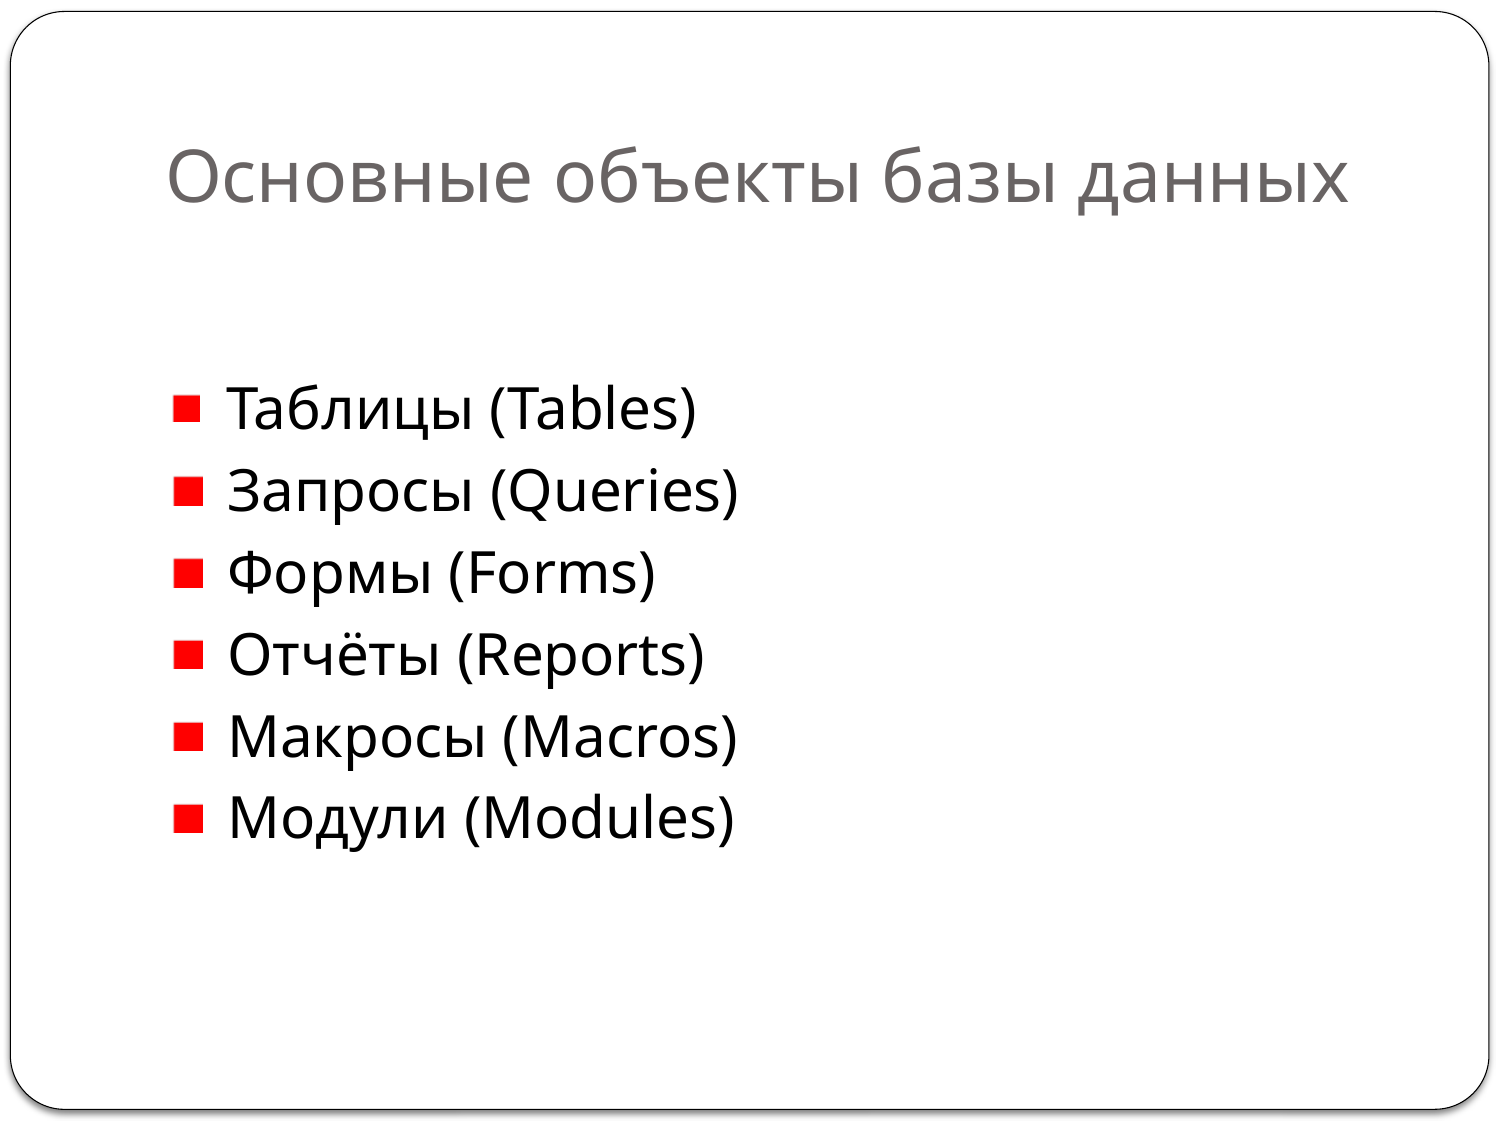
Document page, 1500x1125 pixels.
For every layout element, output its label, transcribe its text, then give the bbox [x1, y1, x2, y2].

picture [167, 552, 203, 588]
list Таблицы (Tables) Запросы (Queries) Формы (Forms) Отчёты (Reports) Макросы (Macros) Модули (Modules) [152, 363, 1428, 906]
picture [167, 389, 200, 422]
picture [167, 798, 203, 833]
title Основные объекты базы данных [149, 44, 1426, 233]
picture [167, 716, 203, 751]
picture [167, 634, 203, 669]
picture [167, 470, 203, 506]
